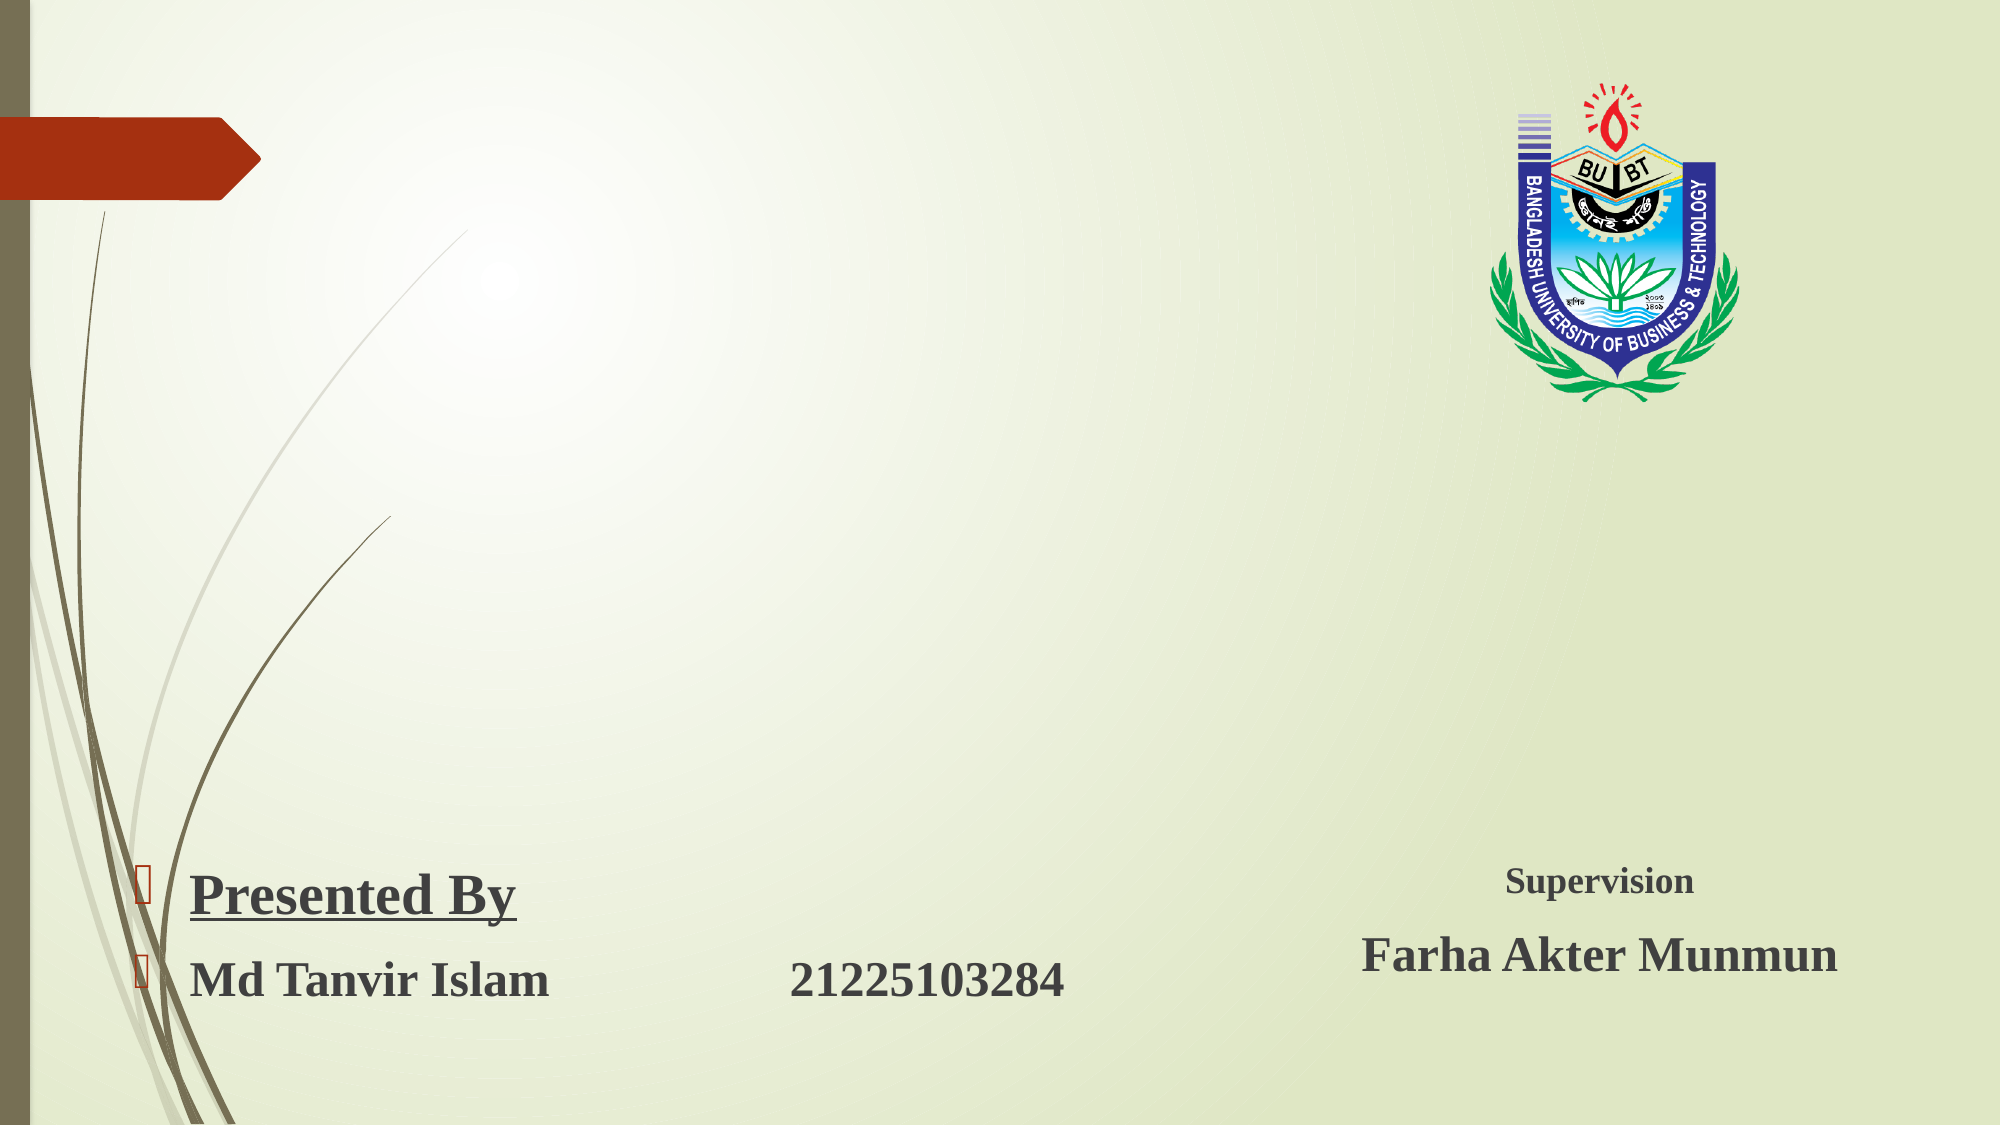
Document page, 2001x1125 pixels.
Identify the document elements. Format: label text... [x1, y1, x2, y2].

text_box Supervision Farha Akter Munmun [1180, 848, 2000, 1057]
picture [1487, 80, 1741, 407]
list Presented By Md Tanvir Islam 21225103284 [118, 848, 1360, 1125]
